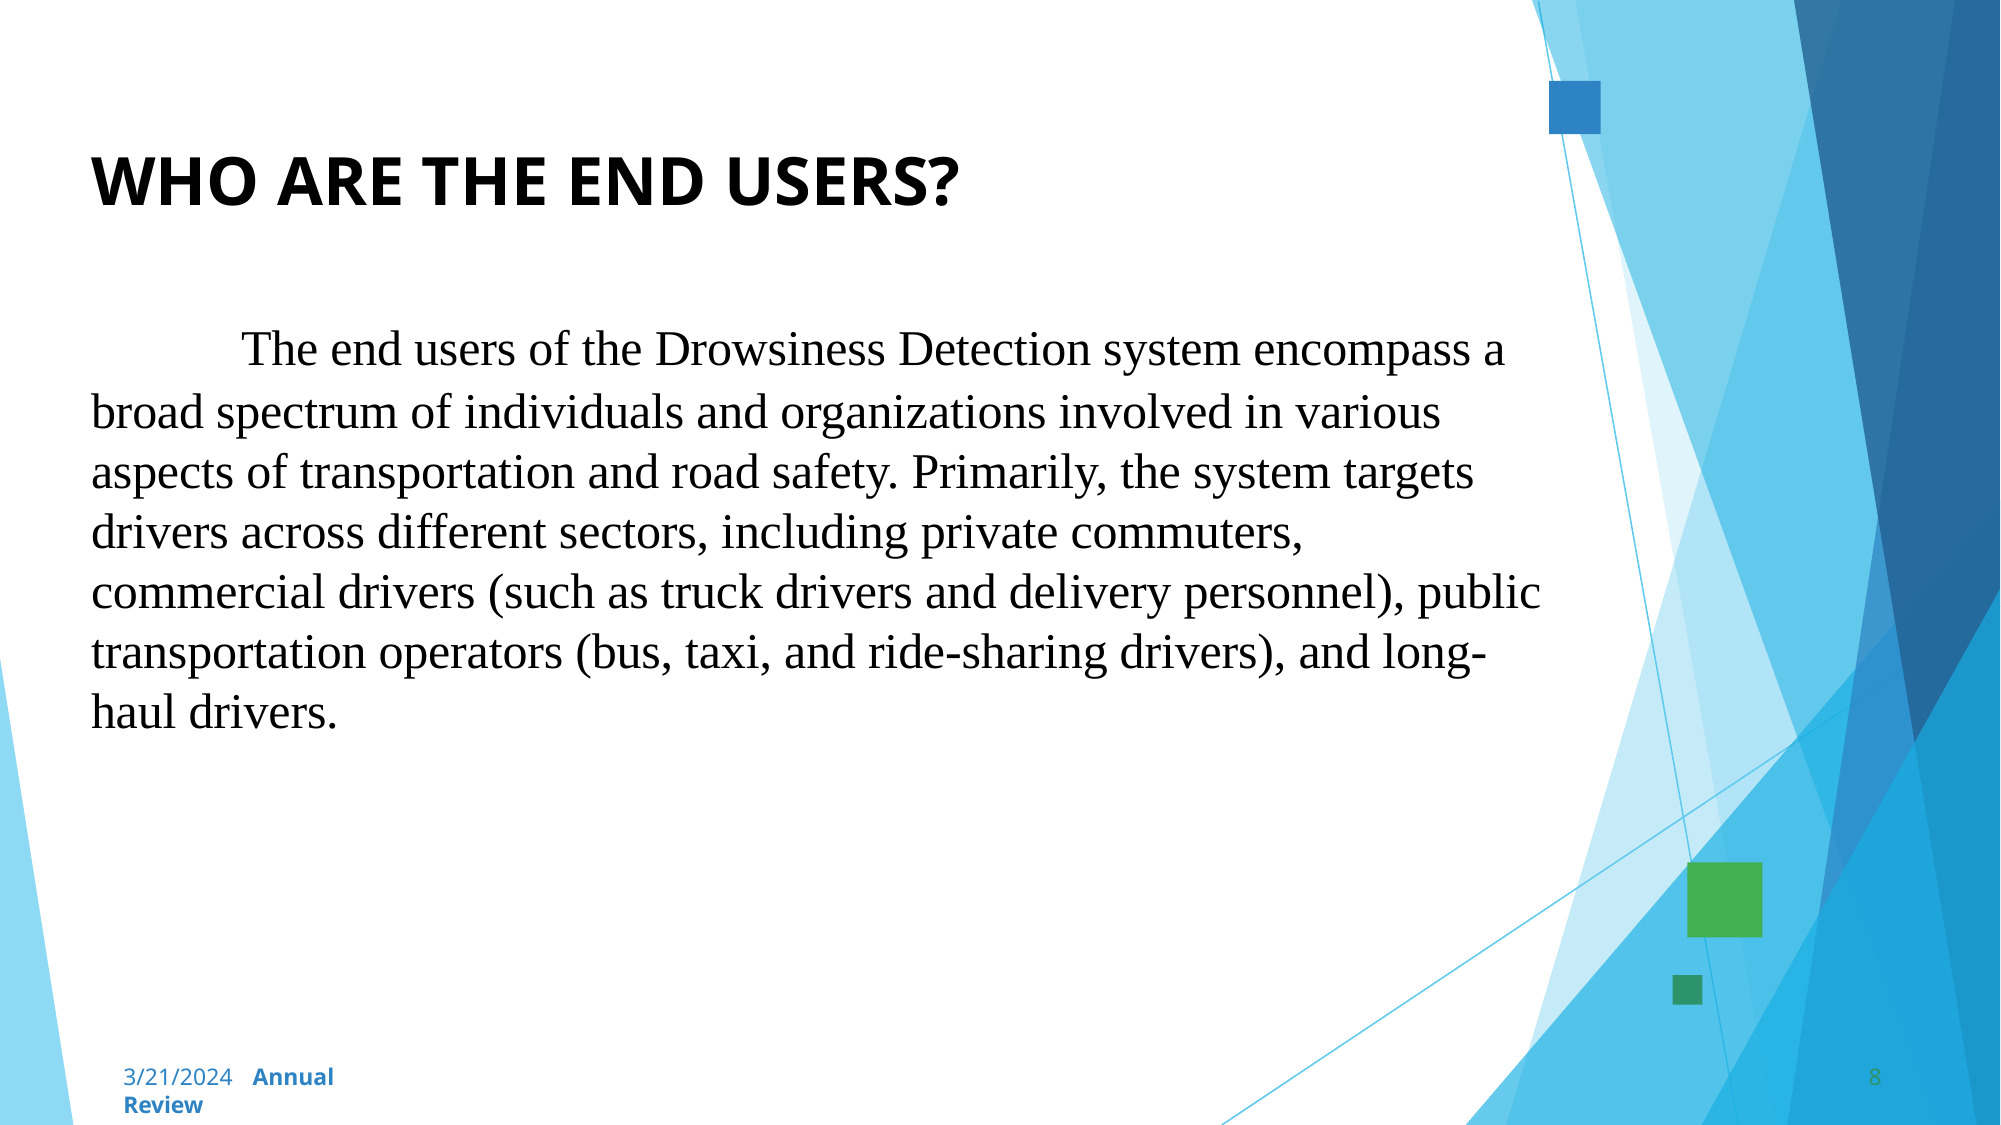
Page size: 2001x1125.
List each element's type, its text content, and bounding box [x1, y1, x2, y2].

text_box 3/21/2024 Annual Review [121, 1101, 417, 1118]
picture [118, 1012, 477, 1093]
text_box [1550, 80, 1601, 135]
title WHO ARE THE END USERS? The end users of the Drowsiness Detection system encompass a broad spectrum of individuals and organizations involved in various aspects of transportation and road safety. Primarily, the system targets drivers across different sectors, including private commuters, commercial drivers (such as truck drivers and delivery personnel), public transportation operators (bus, taxi, and ride-sharing drivers), and long-haul drivers. [65, 52, 1550, 849]
text_box [1687, 862, 1763, 938]
slide_number 8 [1849, 1061, 1890, 1125]
text_box [1672, 975, 1703, 1005]
